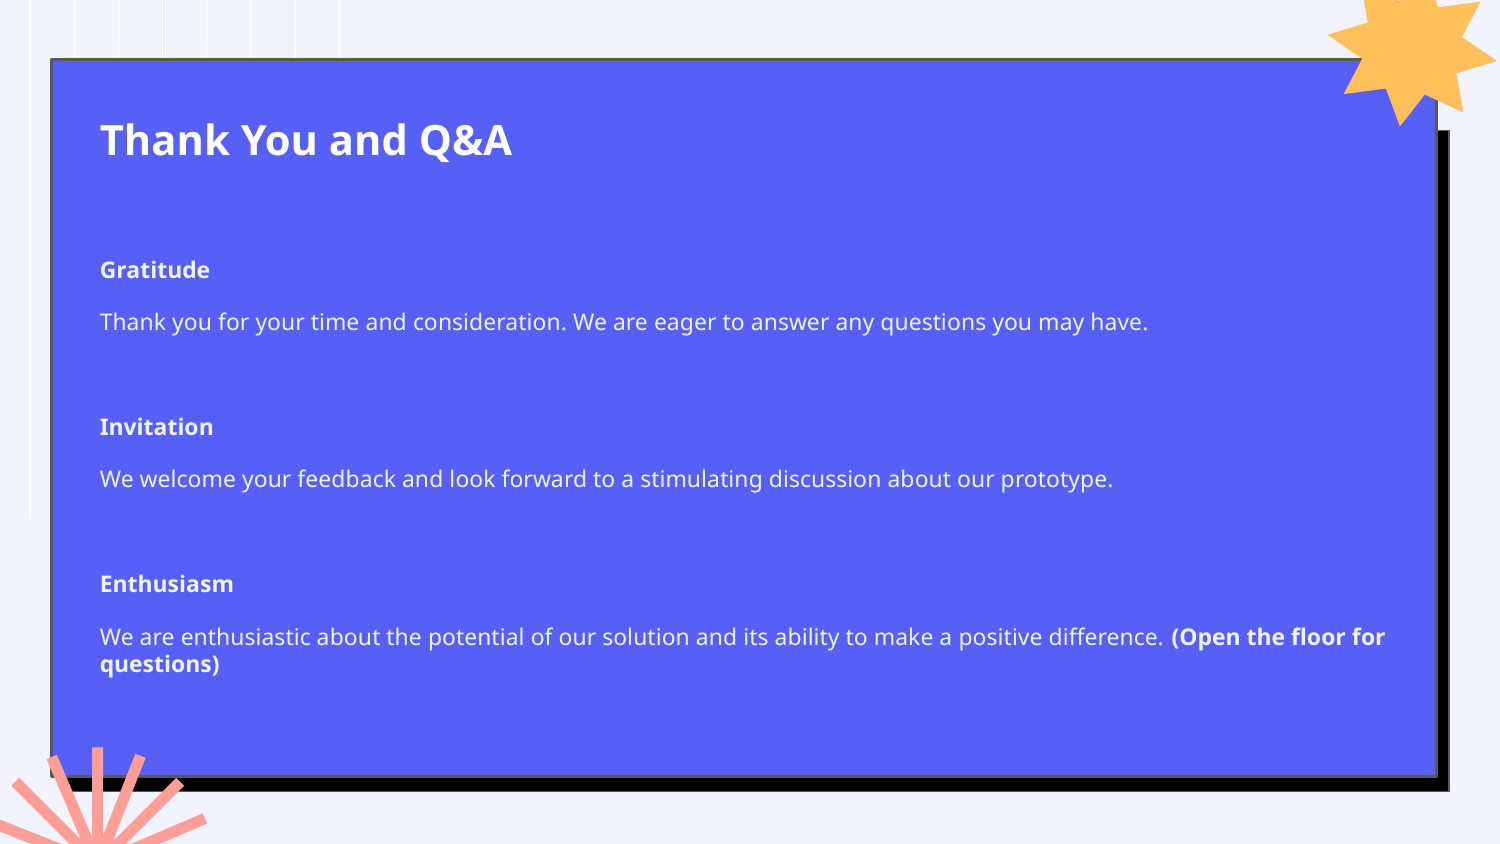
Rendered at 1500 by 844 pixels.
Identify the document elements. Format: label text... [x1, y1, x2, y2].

list Gratitude Thank you for your time and consideration. We are eager to answer any questions you may have. Invitation We welcome your feedback and look forward to a stimulating discussion about our prototype. Enthusiasm We are enthusiastic about the potential of our solution and its ability to make a positive difference. (Open the floor for questions) [99, 255, 1393, 748]
title Thank You and Q&A [99, 113, 1393, 183]
